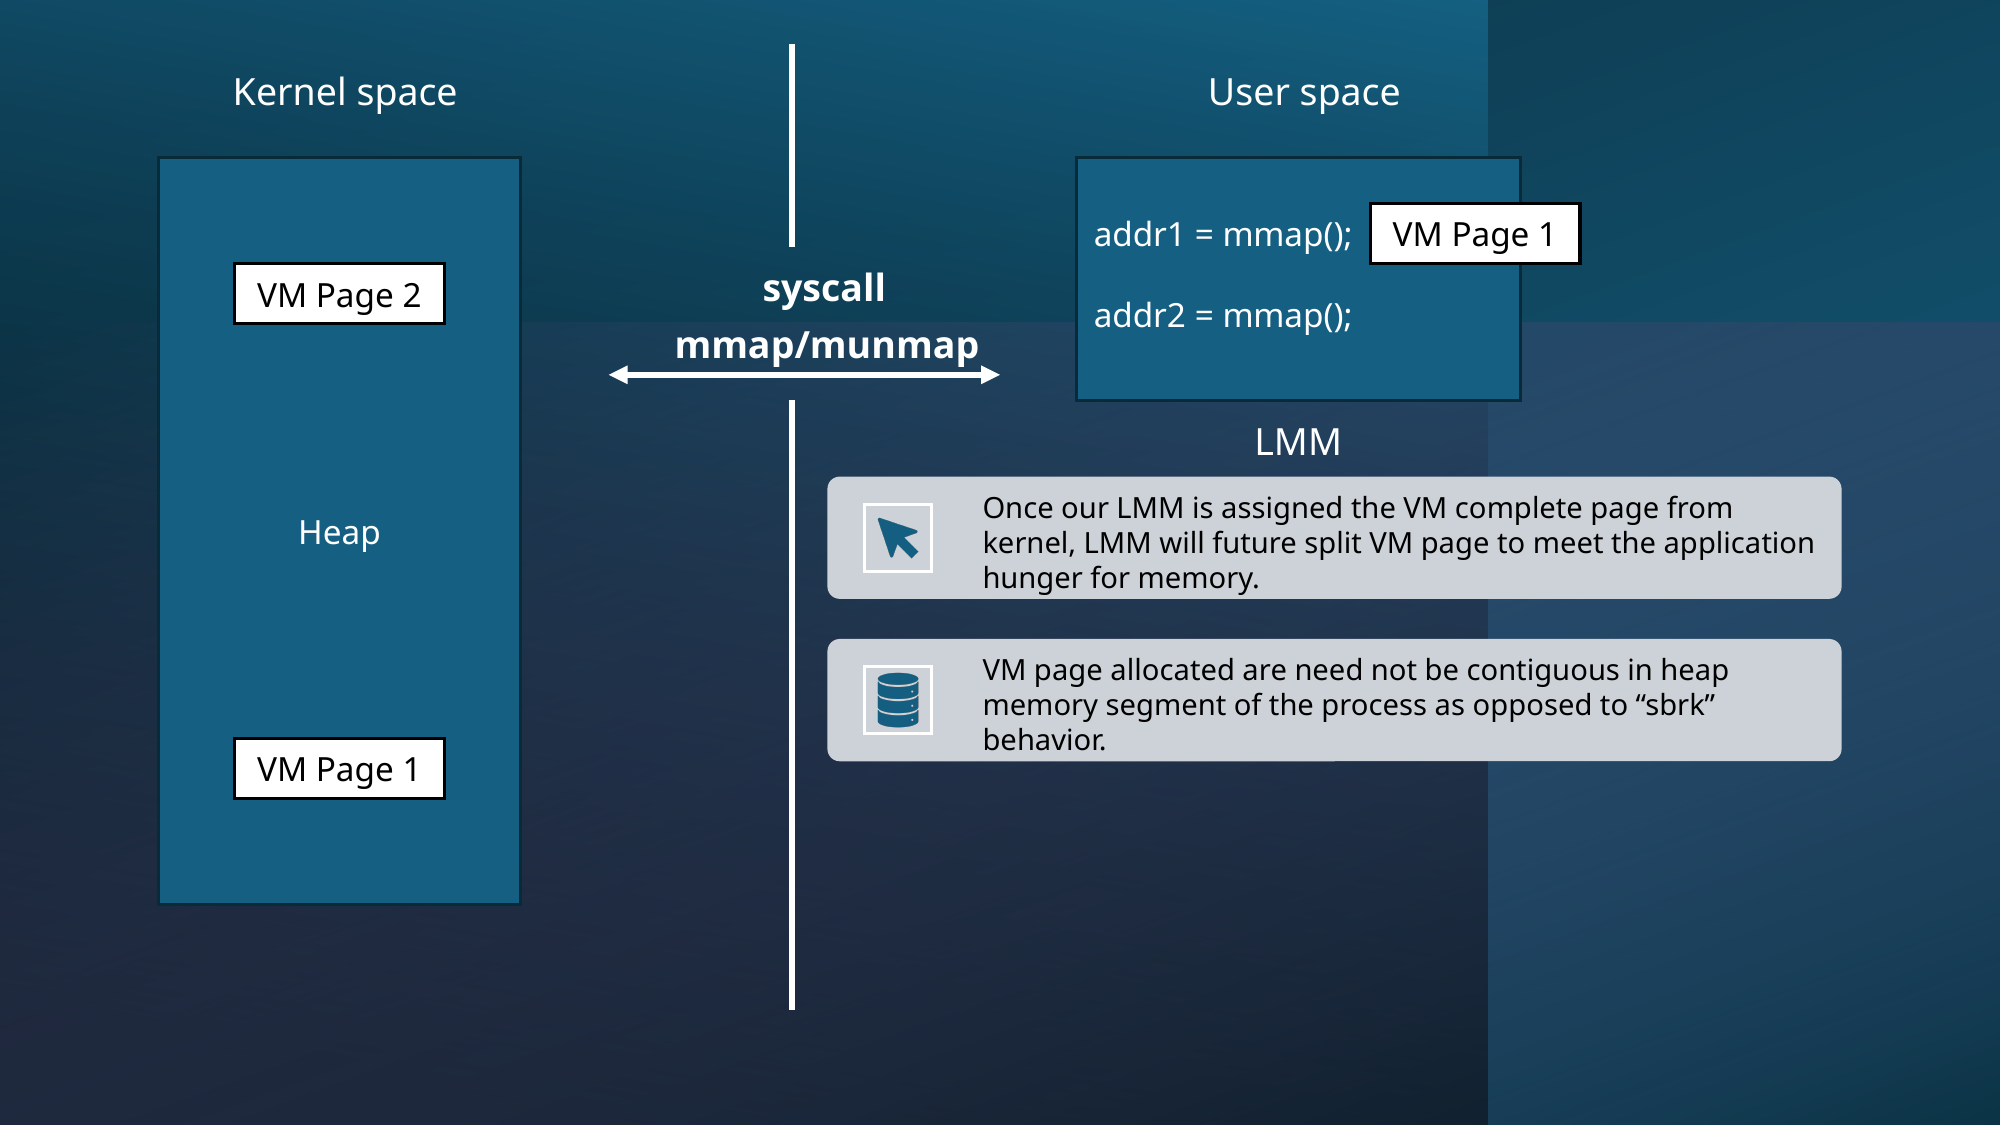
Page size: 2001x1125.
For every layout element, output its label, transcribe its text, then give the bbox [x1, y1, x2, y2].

text_box [863, 503, 933, 573]
text_box VM Page 2 [233, 262, 446, 325]
text_box VM Page 1 [1369, 202, 1582, 265]
text_box Kernel space [217, 60, 481, 121]
text_box Once our LMM is assigned the VM complete page from kernel, LMM will future split VM page to meet the application hunger for memory. [968, 476, 1838, 607]
text_box [827, 638, 968, 762]
text_box [0, 0, 1489, 321]
text_box addr2 = mmap(); [1079, 287, 1368, 342]
text_box VM Page 1 [233, 737, 446, 800]
text_box [1838, 642, 1842, 758]
text_box Heap [157, 156, 522, 906]
text_box [1838, 480, 1842, 596]
text_box [1489, 0, 2000, 321]
text_box addr1 = mmap(); [1079, 205, 1368, 261]
text_box User space [1193, 60, 1437, 121]
text_box LMM [1239, 410, 1370, 471]
text_box syscall mmap/munmap [659, 256, 1000, 374]
text_box [863, 665, 933, 735]
text_box [0, 321, 2000, 1125]
text_box [827, 476, 968, 599]
text_box VM page allocated are need not be contiguous in heap memory segment of the process as opposed to “sbrk” behavior. [968, 638, 1838, 769]
text_box [1075, 156, 1522, 402]
